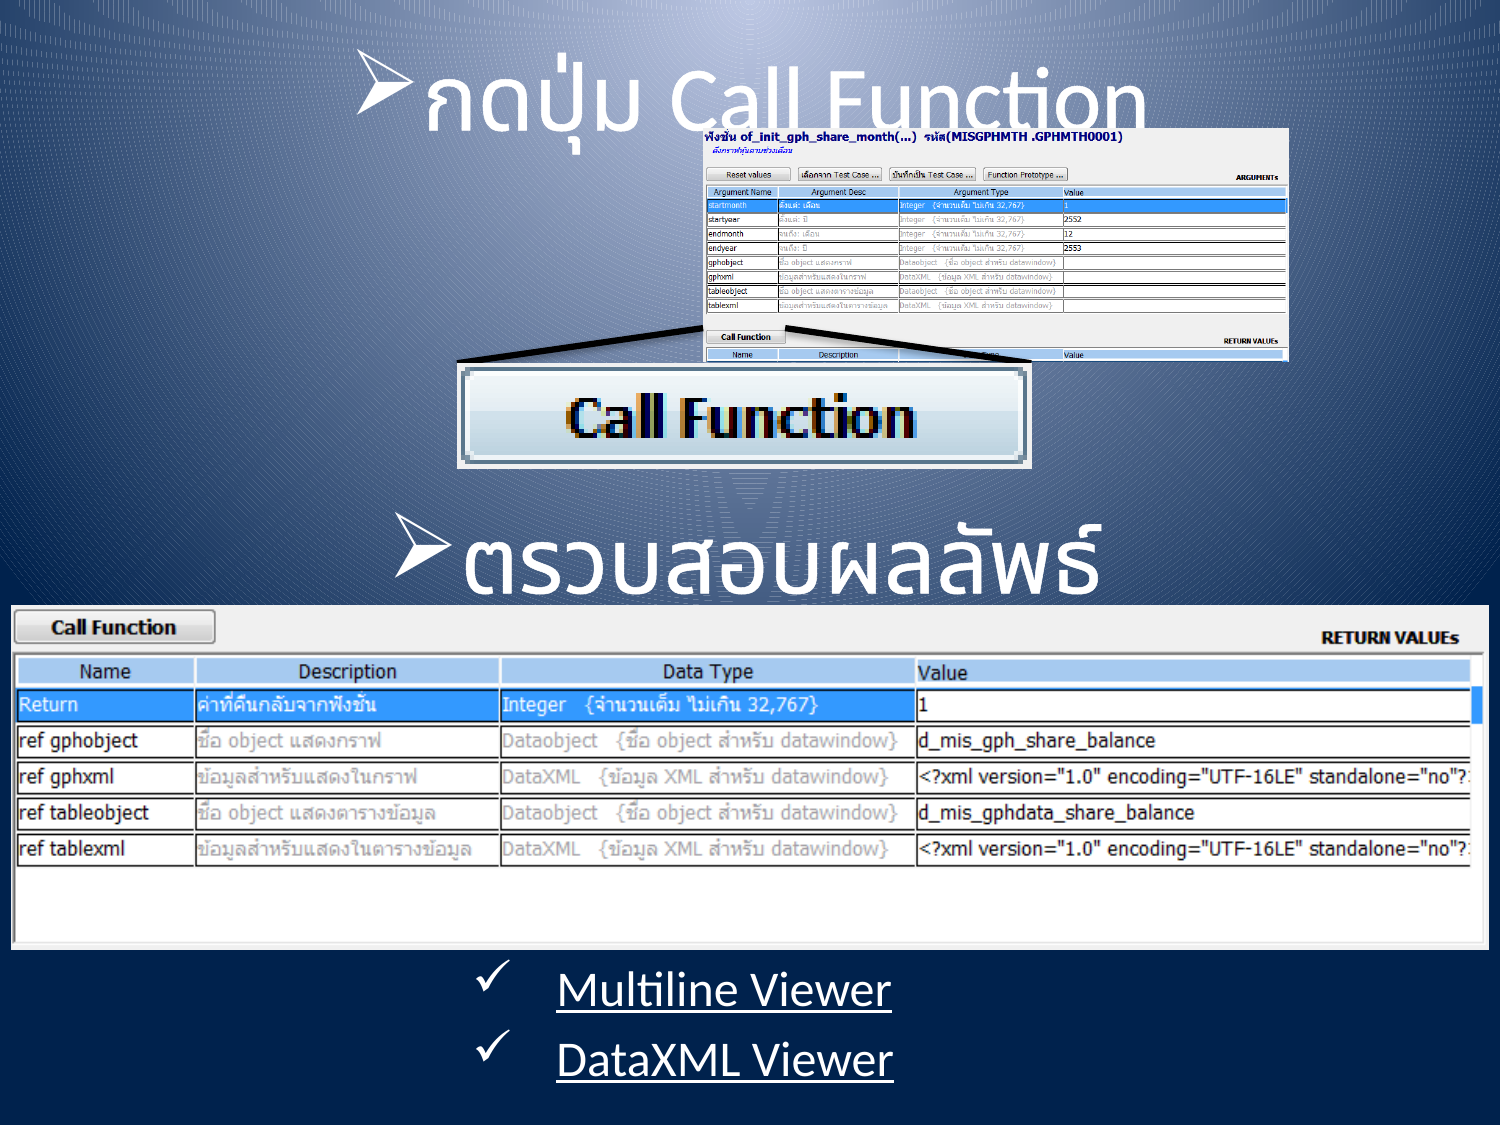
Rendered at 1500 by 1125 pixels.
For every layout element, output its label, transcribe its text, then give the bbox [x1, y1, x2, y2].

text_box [456, 327, 704, 362]
picture [702, 128, 1290, 362]
picture [11, 605, 1489, 950]
picture [456, 363, 1032, 469]
text_box ตรวบสอบผลลัพธ์ [70, 480, 1421, 603]
title กดปุ่ม Call Function [75, 0, 1425, 188]
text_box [784, 327, 1032, 362]
list Multiline Viewer DataXML Viewer [457, 957, 1020, 1125]
